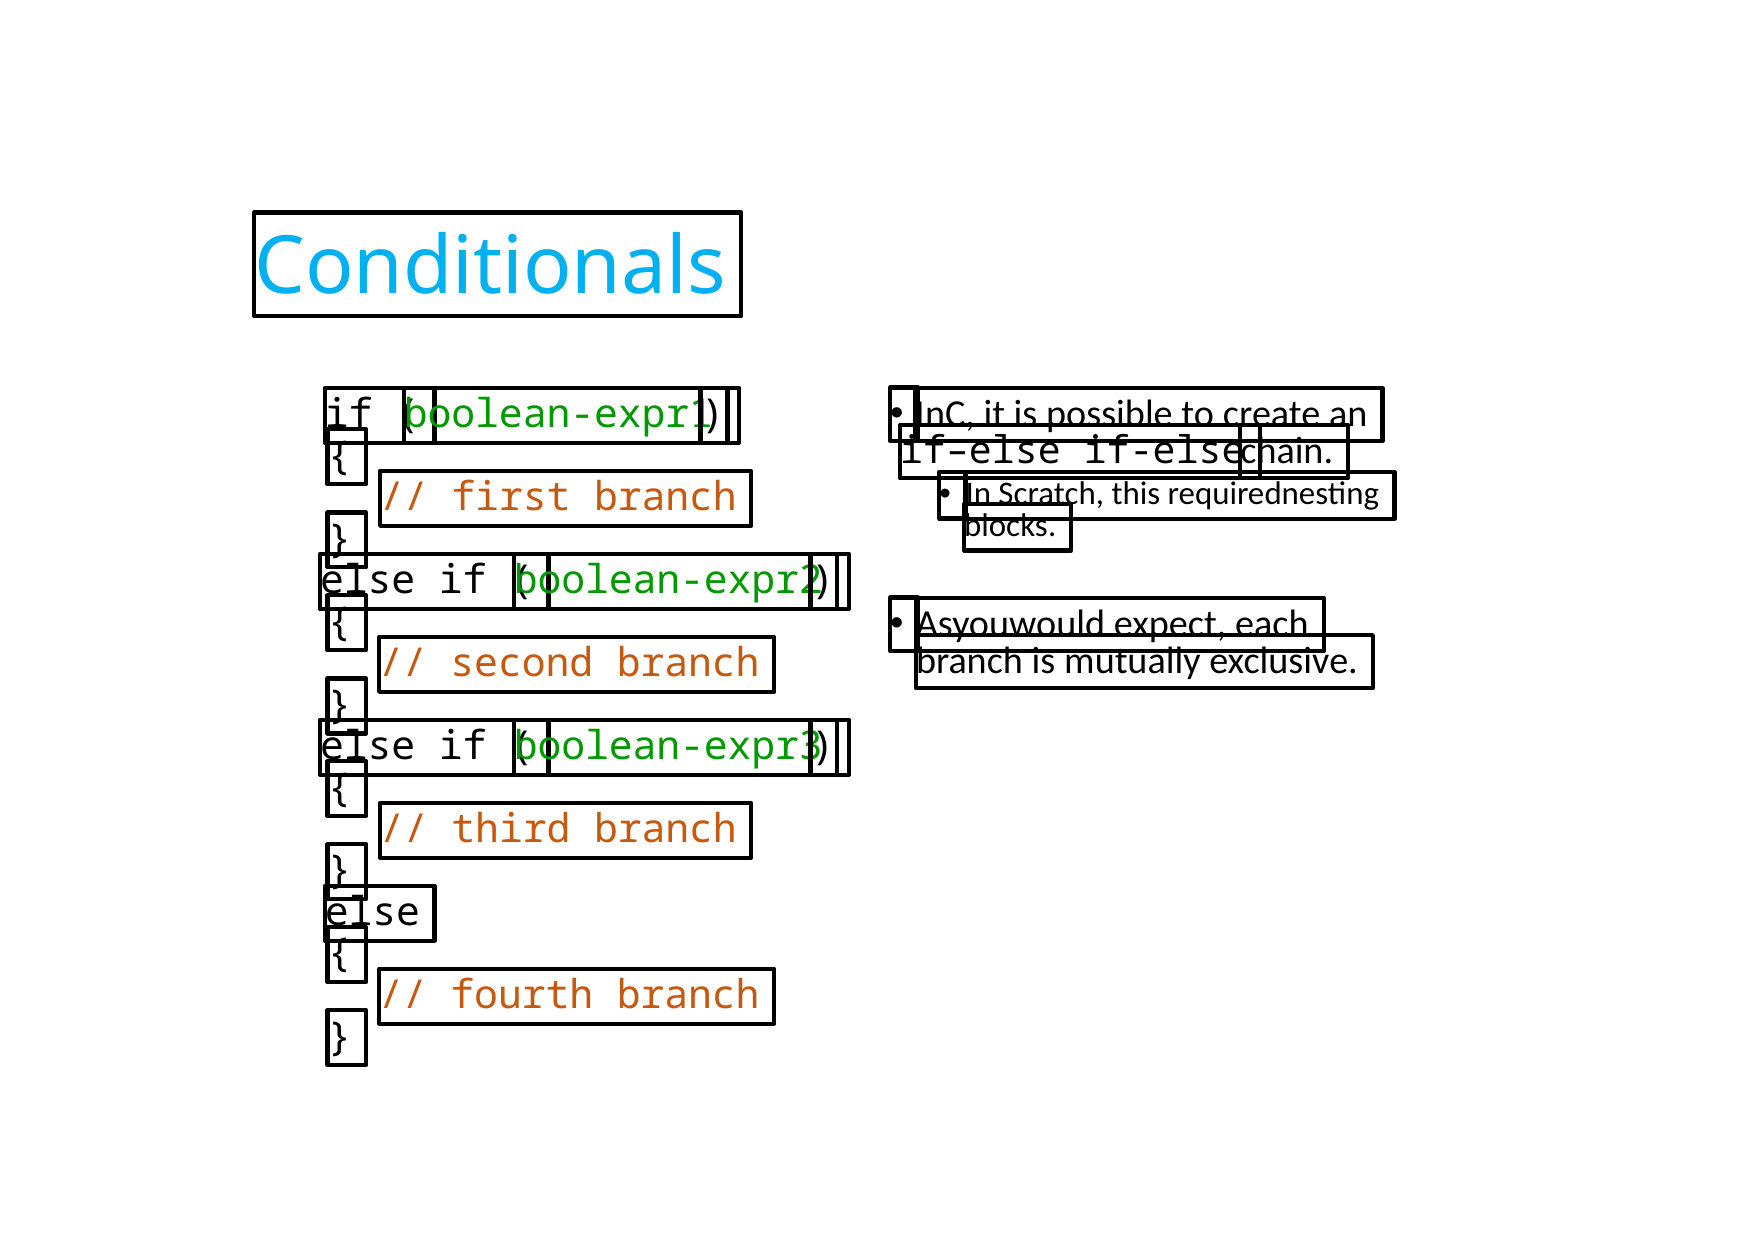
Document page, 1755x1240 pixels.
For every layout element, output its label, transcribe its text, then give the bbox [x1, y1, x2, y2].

text_box ) [698, 386, 741, 445]
text_box // second branch [377, 635, 776, 694]
text_box } [325, 510, 368, 552]
text_box { [325, 925, 368, 984]
text_box Conditionals [252, 210, 743, 318]
text_box boolean-expr1 [402, 386, 698, 445]
text_box { [325, 593, 368, 652]
text_box { [325, 759, 368, 818]
text_box { [325, 427, 368, 486]
text_box } [325, 1008, 368, 1067]
text_box Asyouwould expect, each [914, 596, 1326, 633]
text_box // first branch [378, 469, 753, 528]
text_box else if ( [318, 718, 512, 777]
text_box InC, it is possible to create an [913, 386, 1385, 443]
text_box } [325, 676, 368, 718]
text_box • [888, 385, 920, 443]
text_box boolean-expr2 [512, 552, 808, 611]
text_box ) [808, 552, 851, 611]
text_box else if ( [318, 552, 512, 611]
text_box In Scratch, this requirednesting [963, 470, 1397, 521]
text_box [0, 124, 1755, 1115]
text_box // fourth branch [377, 967, 776, 1026]
text_box else [323, 884, 437, 943]
text_box ) [808, 718, 851, 777]
text_box chain. [1238, 423, 1350, 470]
text_box // third branch [378, 801, 753, 860]
text_box } [325, 842, 368, 884]
text_box • [937, 470, 963, 521]
text_box if–else if-else [898, 423, 1238, 480]
text_box if ( [323, 386, 402, 445]
text_box boolean-expr3 [512, 718, 808, 777]
text_box • [888, 595, 920, 653]
text_box branch is mutually exclusive. [914, 633, 1375, 690]
text_box blocks. [962, 502, 1073, 553]
